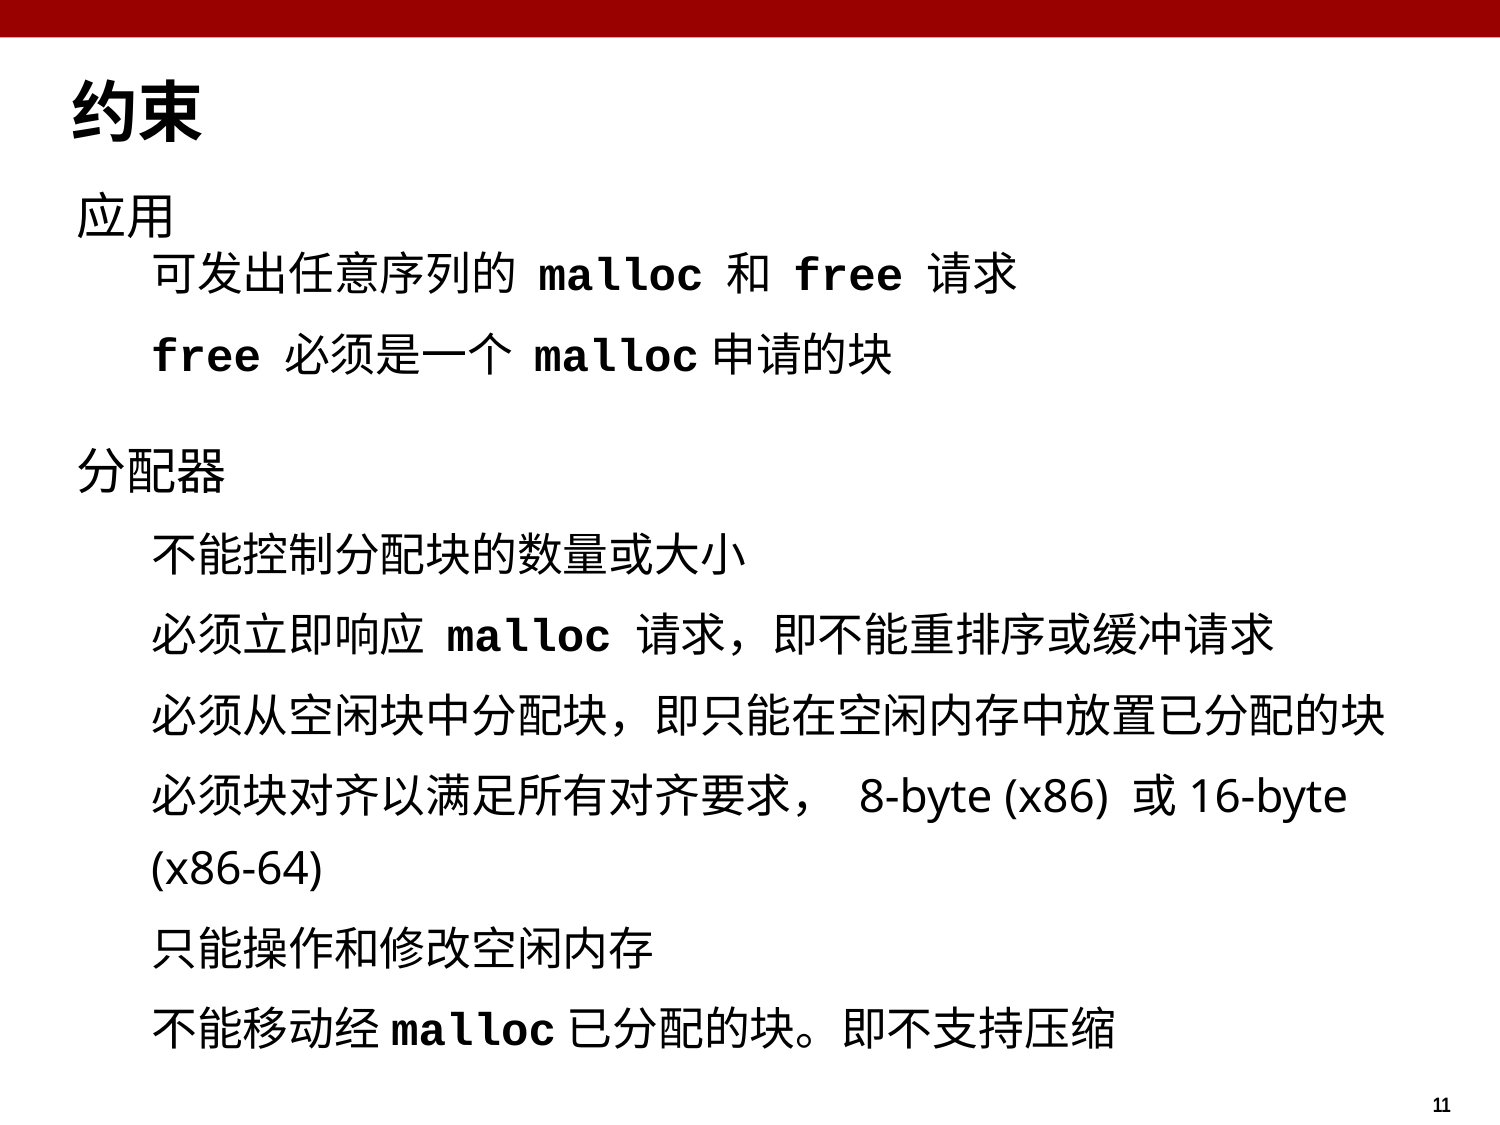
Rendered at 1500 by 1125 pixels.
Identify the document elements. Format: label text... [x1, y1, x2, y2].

list 应用 可发出任意序列的 malloc 和 free 请求 free 必须是一个 malloc申请的块 分配器 不能控制分配块的数量或大小 必须立即响应 malloc 请求，即不能重排序或缓冲请求 必须从空闲块中分配块，即只能在空闲内存中放置已分配的块 必须块对齐以满足所有对齐要求， 8-byte (x86) 或16-byte (x86-64) 只能操作和修改空闲内存 不能移动经malloc已分配的块。即不支持压缩 [60, 187, 1463, 1101]
title 约束 [56, 62, 963, 157]
